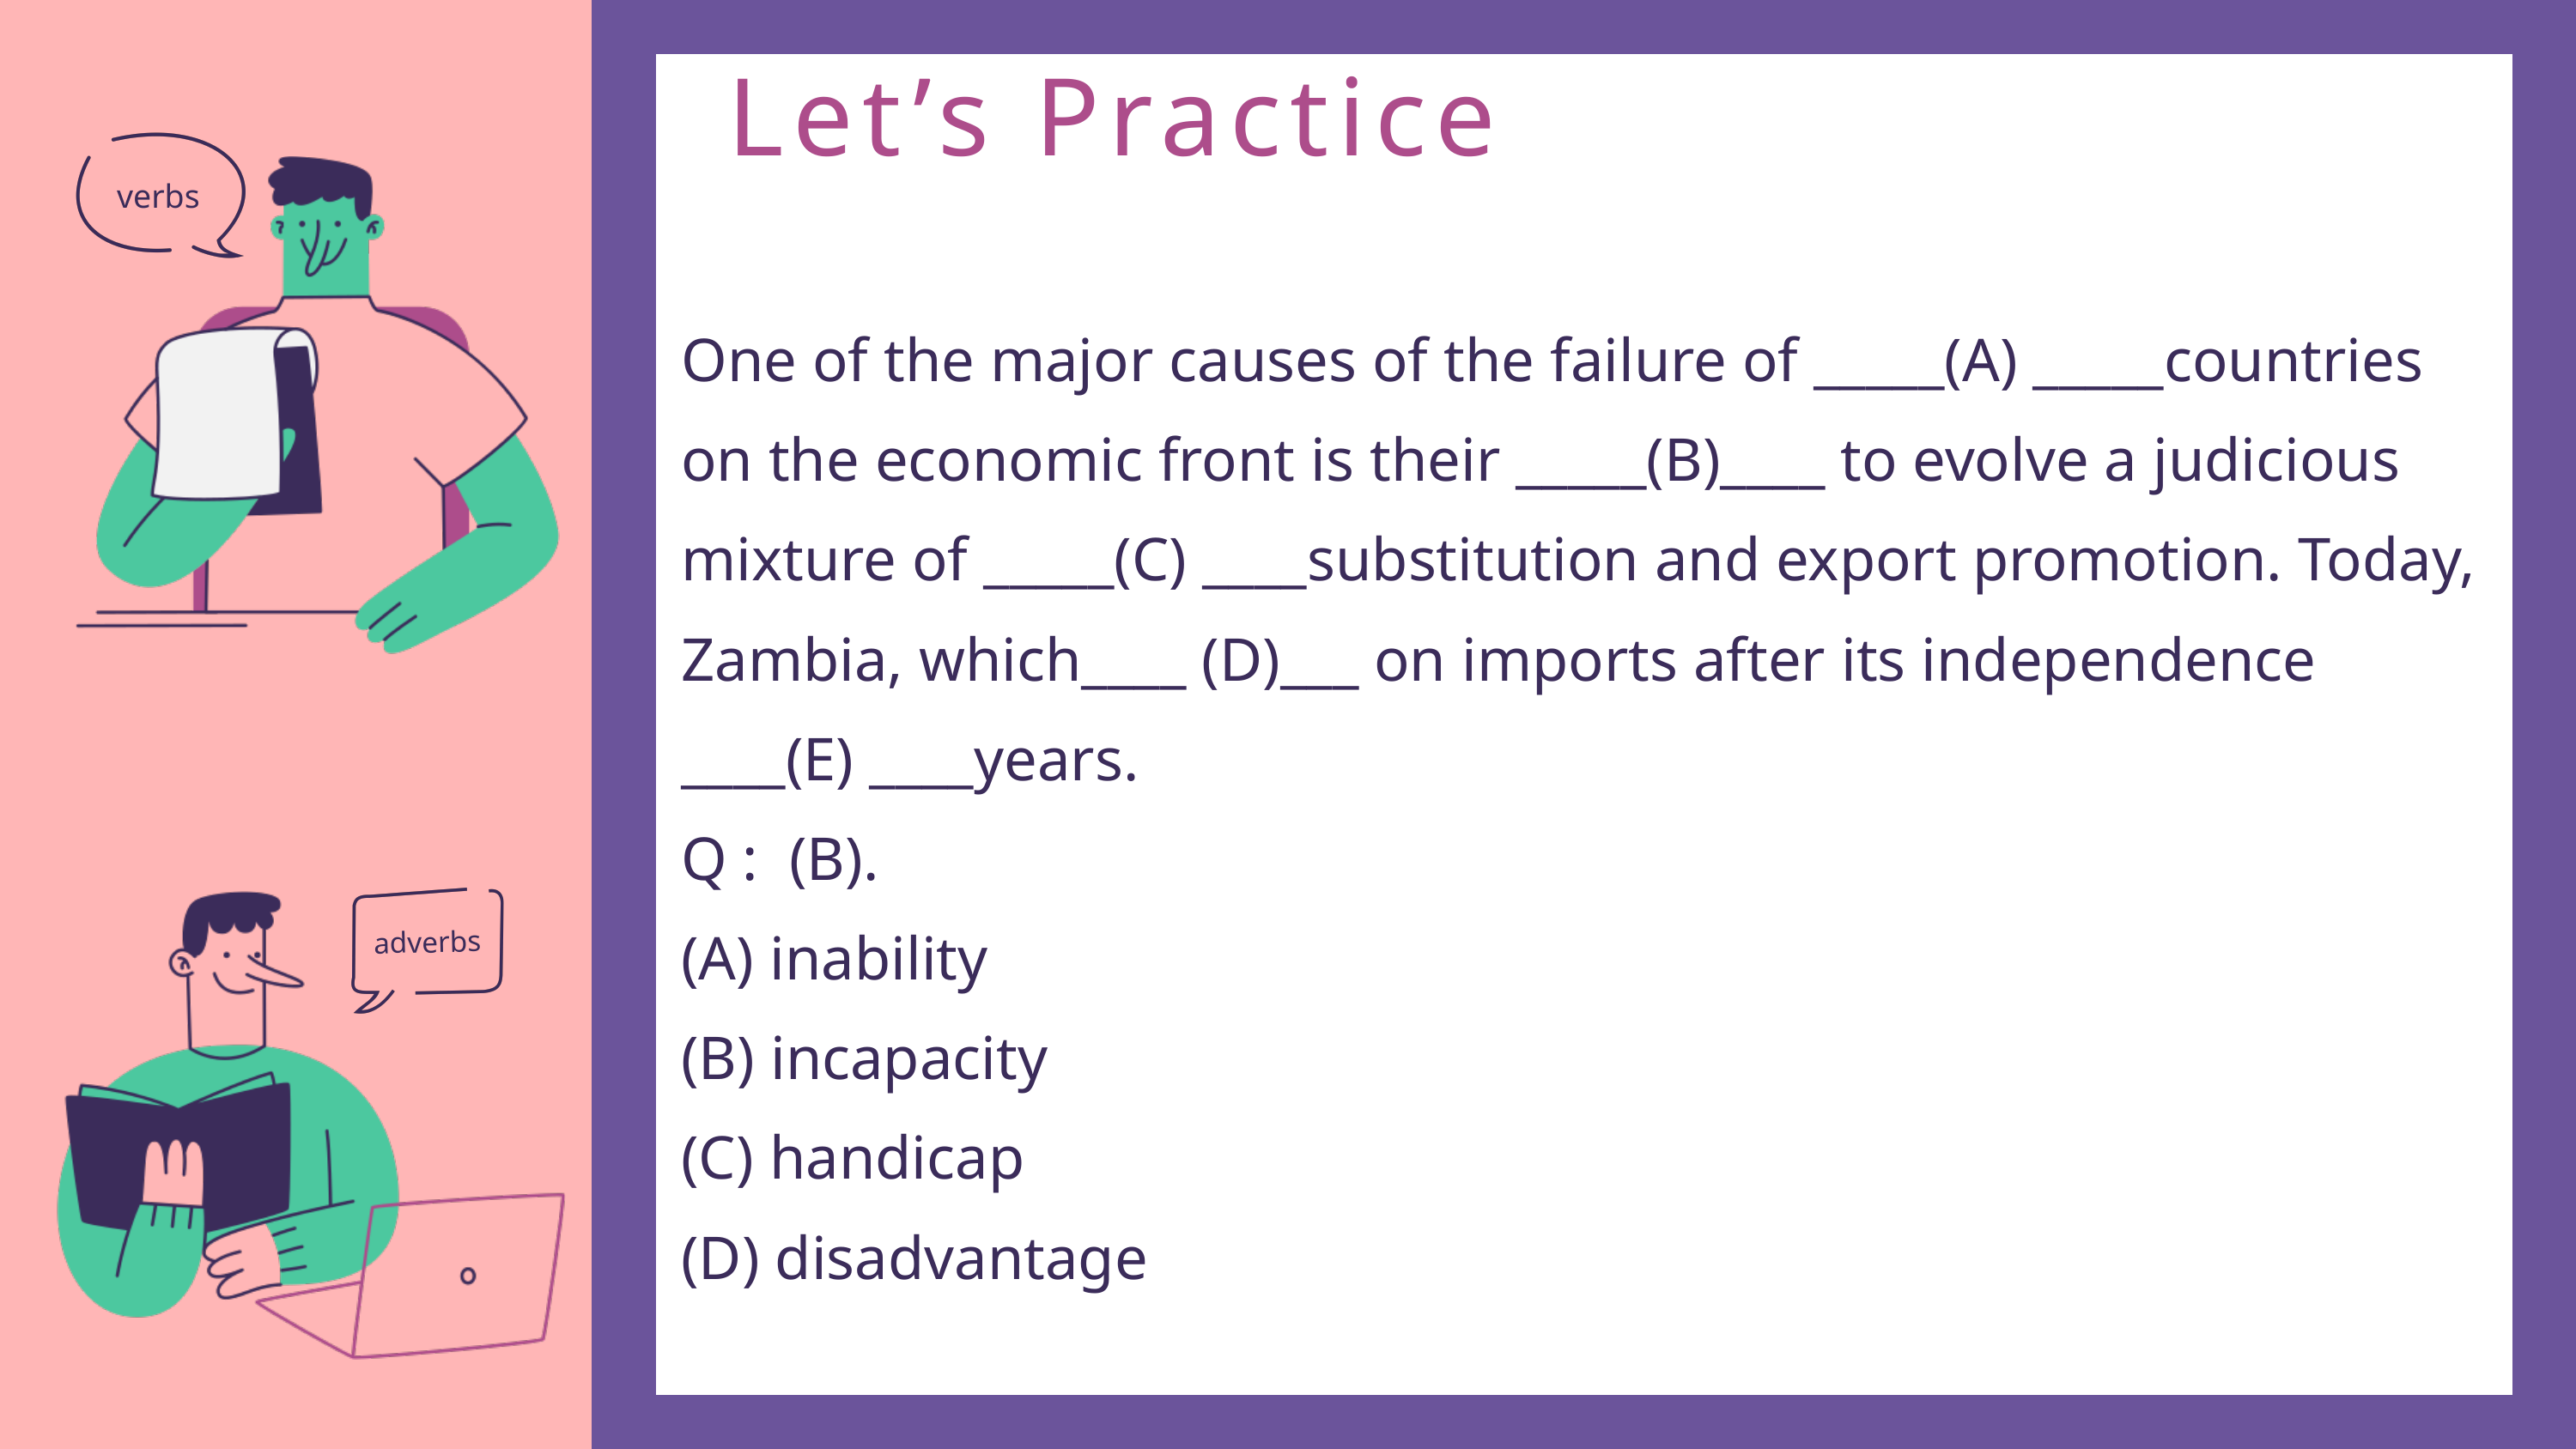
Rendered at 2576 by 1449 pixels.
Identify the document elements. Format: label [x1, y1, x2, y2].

text_box [0, 0, 592, 1449]
text_box [655, 53, 2512, 1395]
